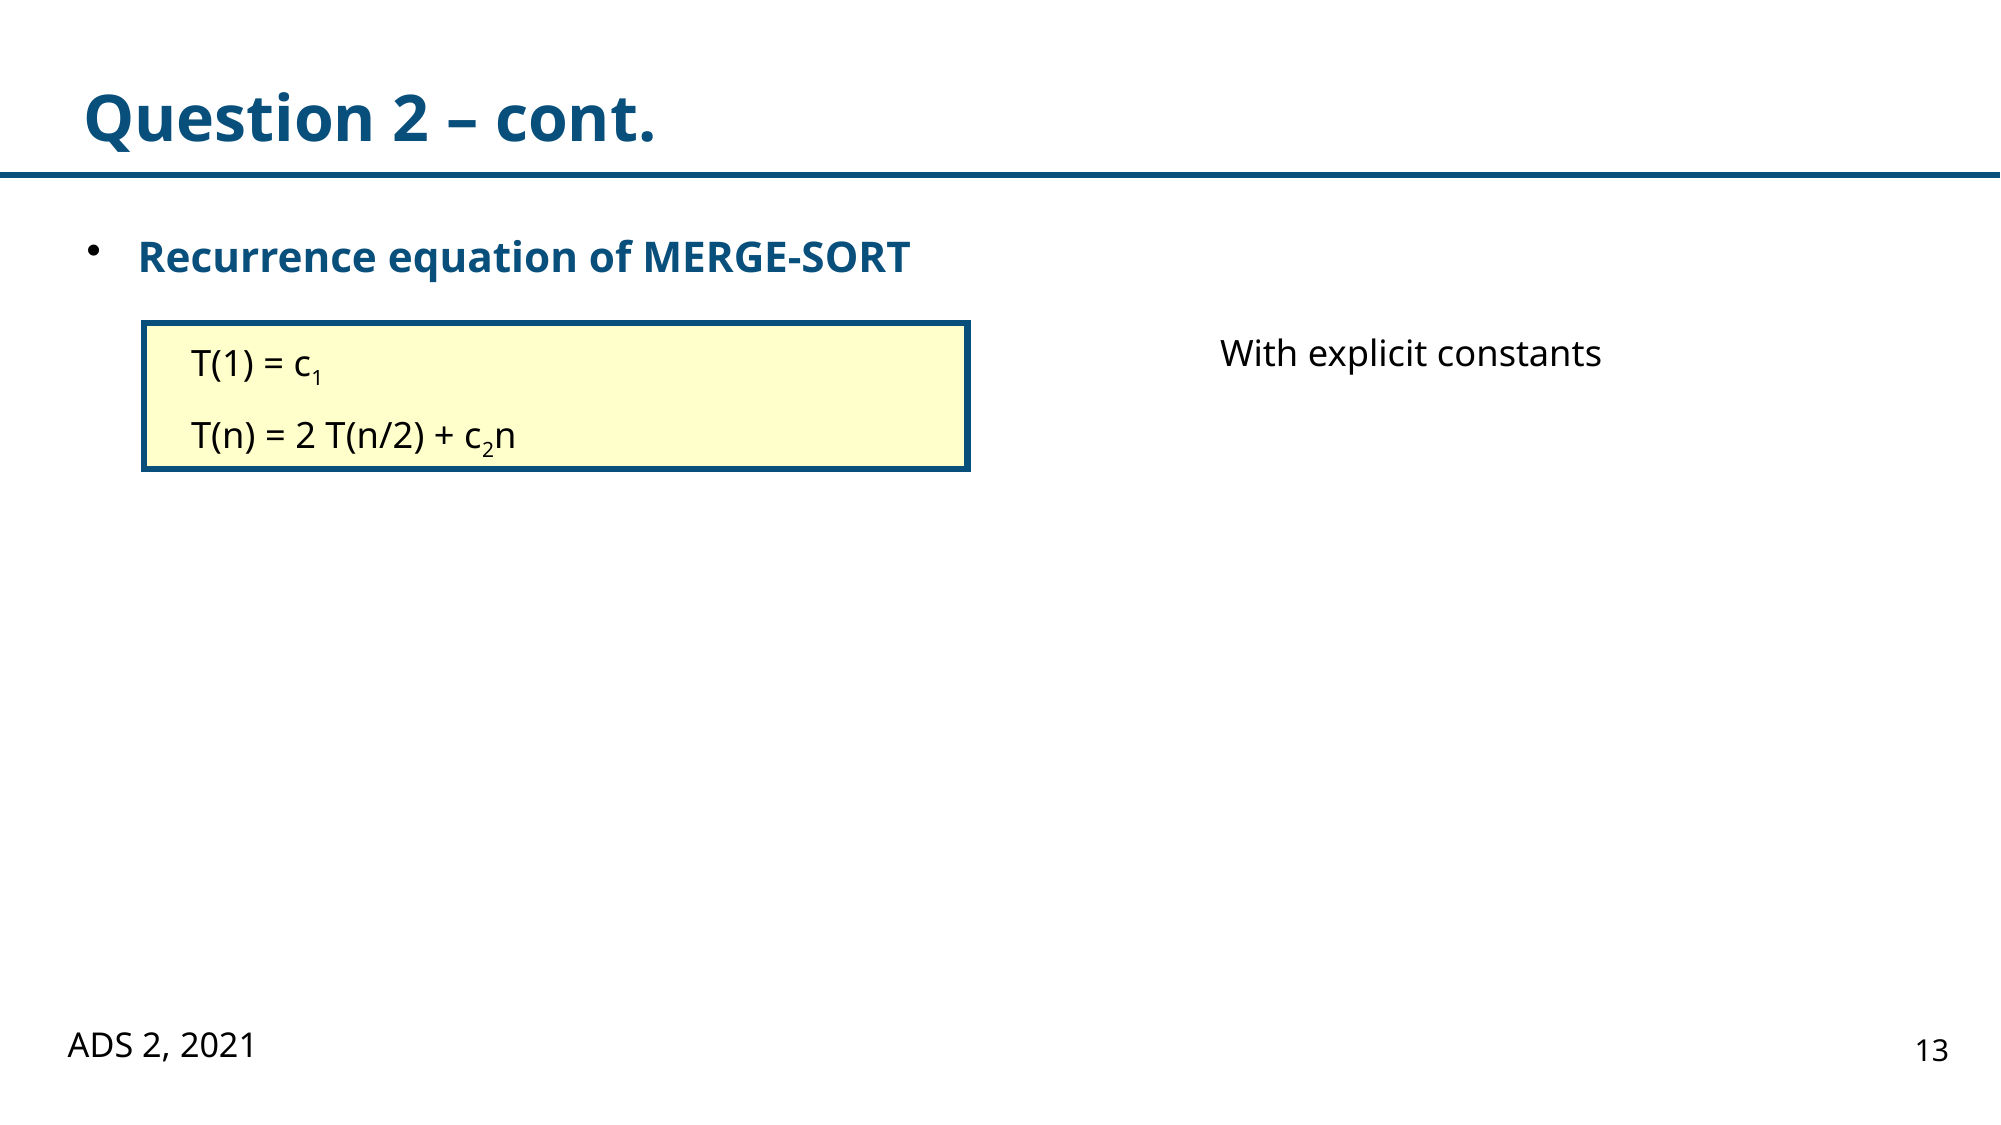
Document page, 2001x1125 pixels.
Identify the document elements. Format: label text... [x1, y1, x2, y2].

slide_number 13 [1643, 1022, 1968, 1101]
text_box T(1) = c1 T(n) = 2 T(n/2) + c2n [144, 322, 968, 469]
title Question 2 – cont. [83, 50, 1790, 180]
footer ADS 2, 2021 [51, 1022, 1317, 1101]
text_box With explicit constants [1205, 322, 2000, 381]
list Recurrence equation of MERGE-SORT [83, 220, 1917, 1000]
